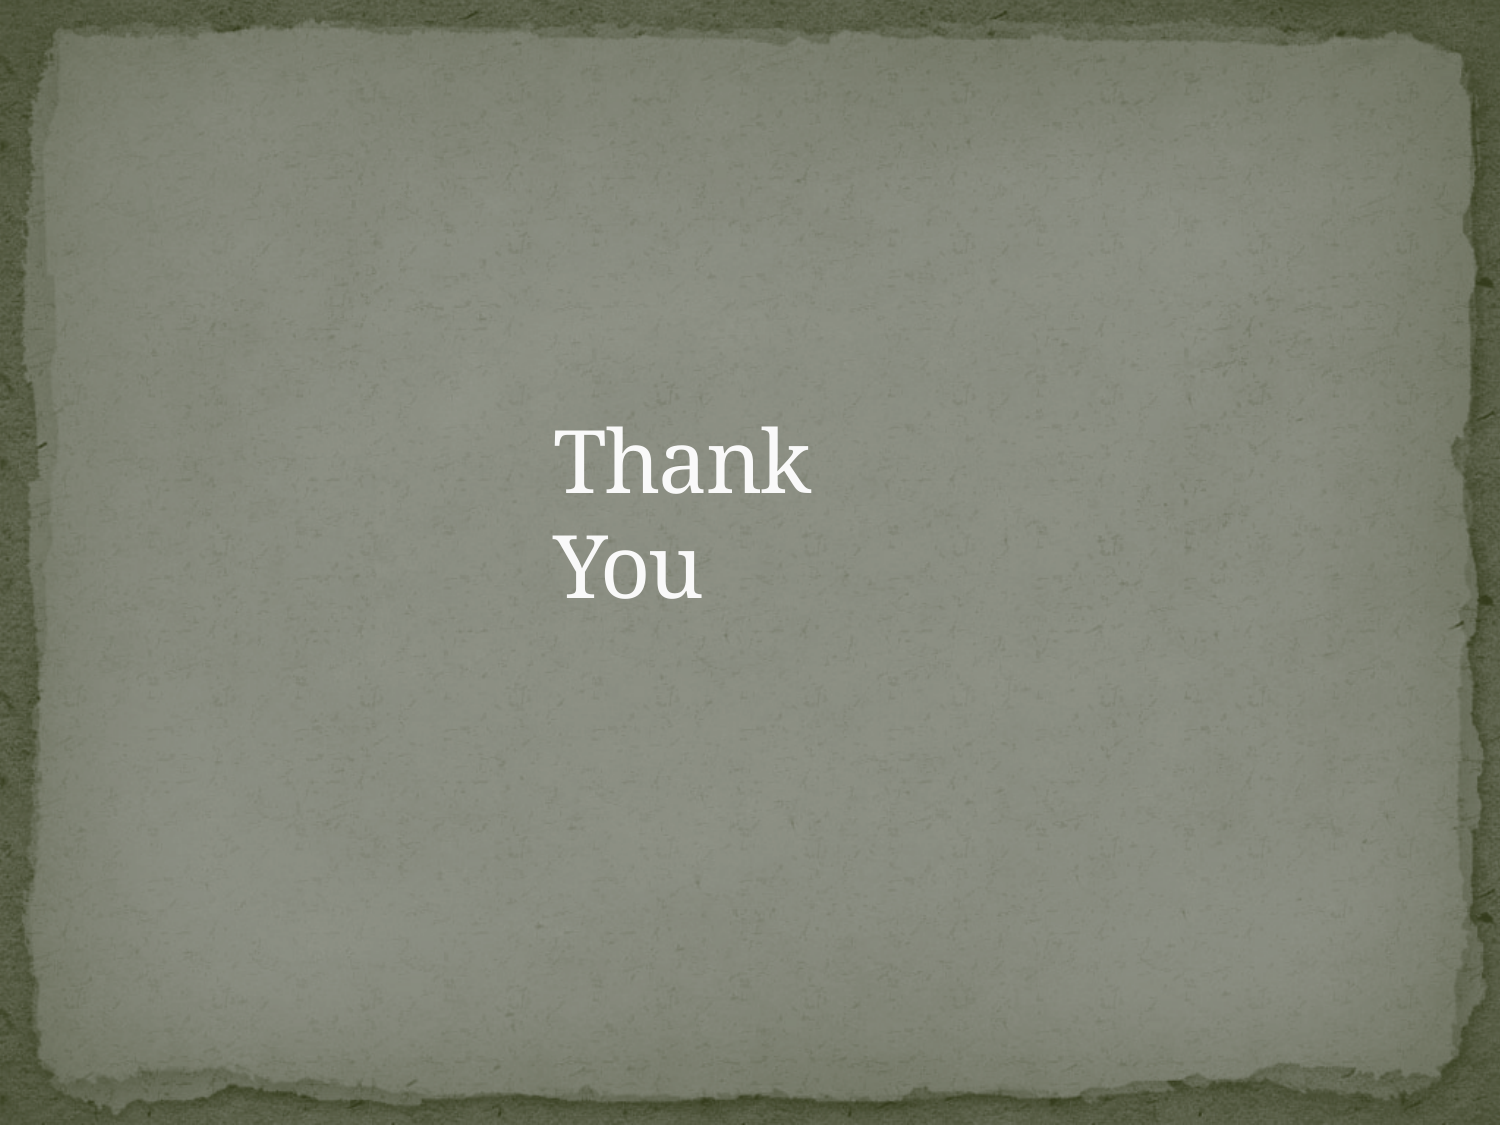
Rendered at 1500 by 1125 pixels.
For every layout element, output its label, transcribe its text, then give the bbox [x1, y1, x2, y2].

picture [0, 0, 1500, 1125]
title Thank You [539, 468, 961, 624]
